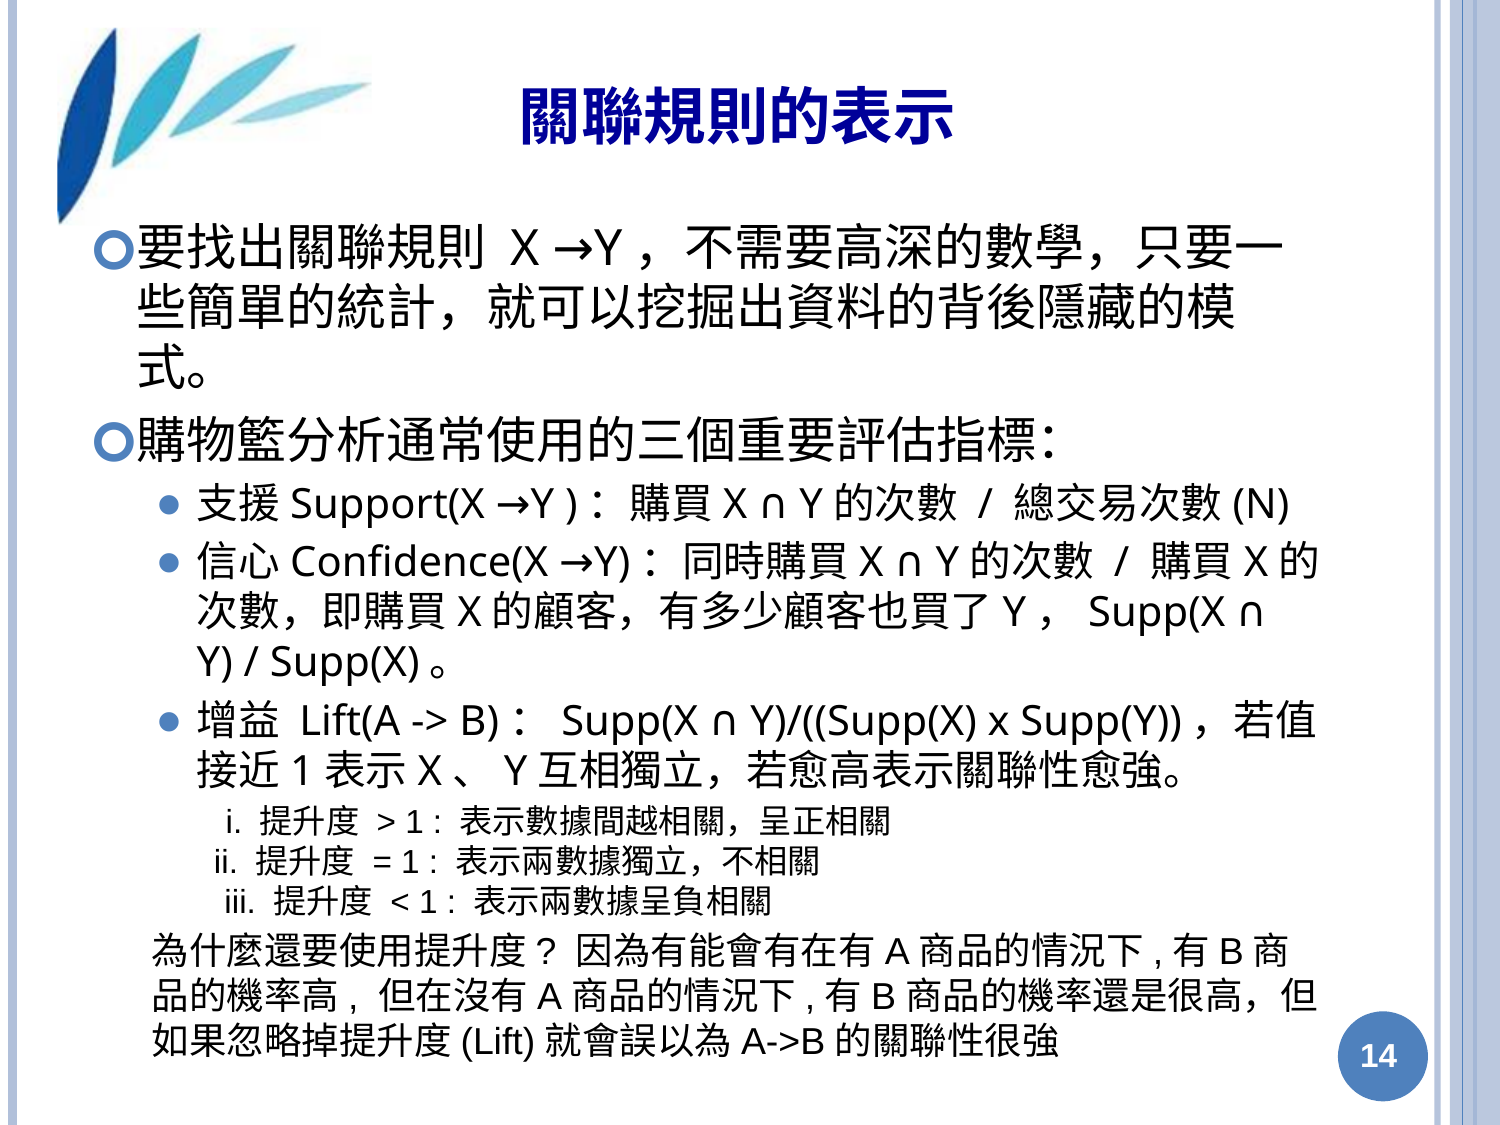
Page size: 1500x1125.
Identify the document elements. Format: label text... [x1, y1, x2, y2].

list 要找出關聯規則 X →Y，不需要高深的數學，只要一些簡單的統計，就可以挖掘出資料的背後隱藏的模式。 購物籃分析通常使用的三個重要評估指標： 支援Support(X →Y )：購買X ∩ Y的次數 / 總交易次數(N) 信心Confidence(X →Y)：同時購買X ∩ Y的次數 / 購買X的次數，即購買X的顧客，有多少顧客也買了Y，Supp(X ∩ Y) / Supp(X)。 增益 Lift(A -> B)：Supp(X ∩ Y)/((Supp(X) x Supp(Y))，若值接近1表示X、Y互相獨立，若愈高表示關聯性愈強。 i. 提升度 > 1 : 表示數據間越相關，呈正相關 ii. 提升度 = 1 : 表示兩數據獨立，不相關 iii. 提升度 < 1 : 表示兩數據呈負相關 為什麼還要使用提升度? 因為有能會有在有A商品的情況下,有B商品的機率高, 但在沒有A商品的情況下,有B商品的機率還是很高，但如果忽略掉提升度(Lift)就會誤以為A->B的關聯性很強 [76, 208, 1343, 1083]
title 關聯規則的表示 [75, 45, 1400, 185]
picture [53, 13, 384, 242]
slide_number ‹#› [1328, 1011, 1429, 1097]
